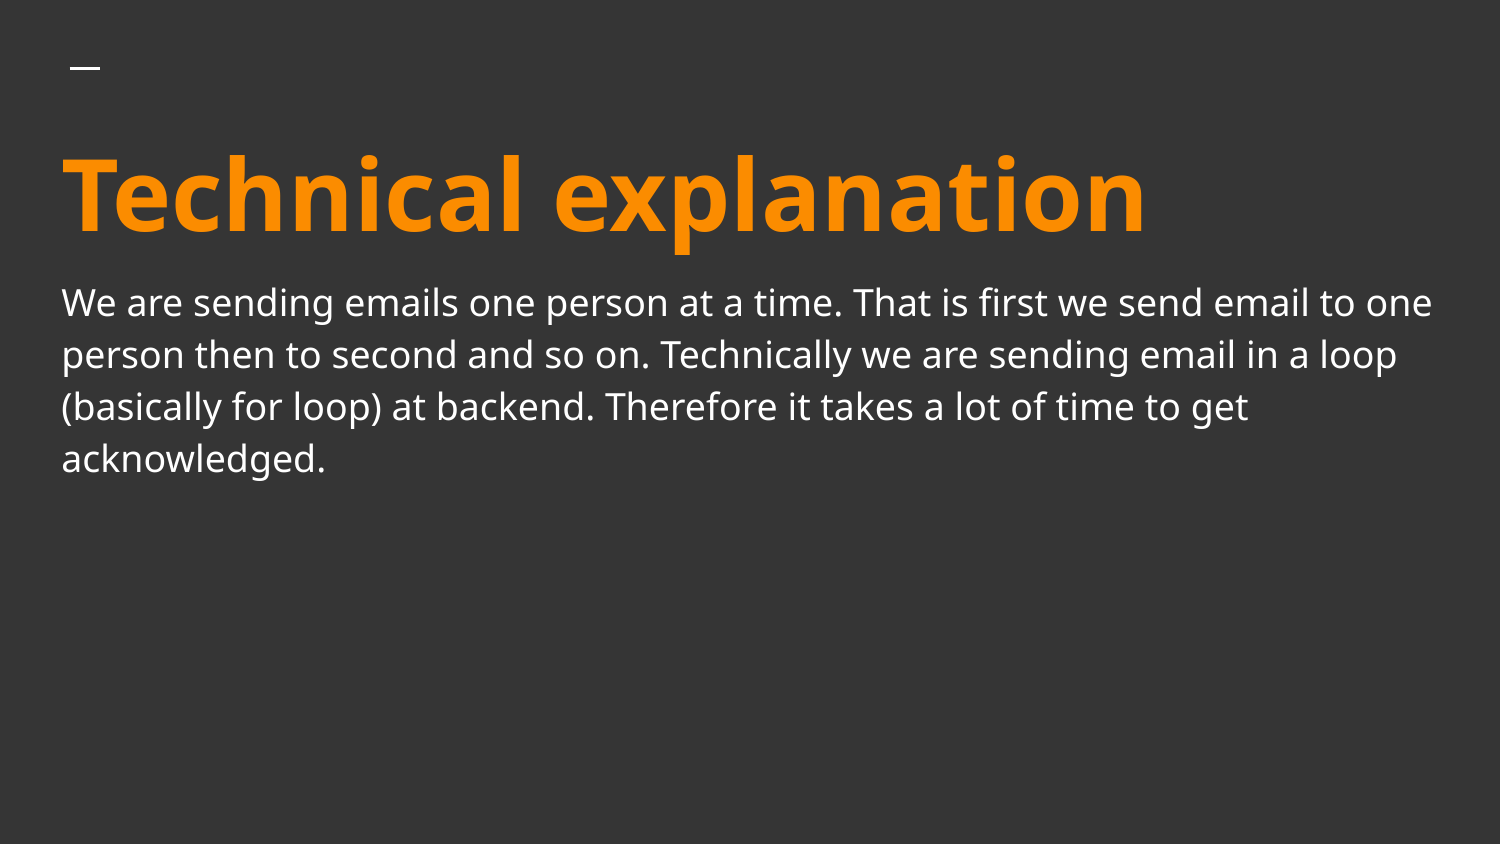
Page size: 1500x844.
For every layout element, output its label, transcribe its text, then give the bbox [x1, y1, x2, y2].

title Technical explanation We are sending emails one person at a time. That is first we send email to one person then to second and so on. Technically we are sending email in a loop (basically for loop) at backend. Therefore it takes a lot of time to get acknowledged. [46, 116, 1461, 746]
